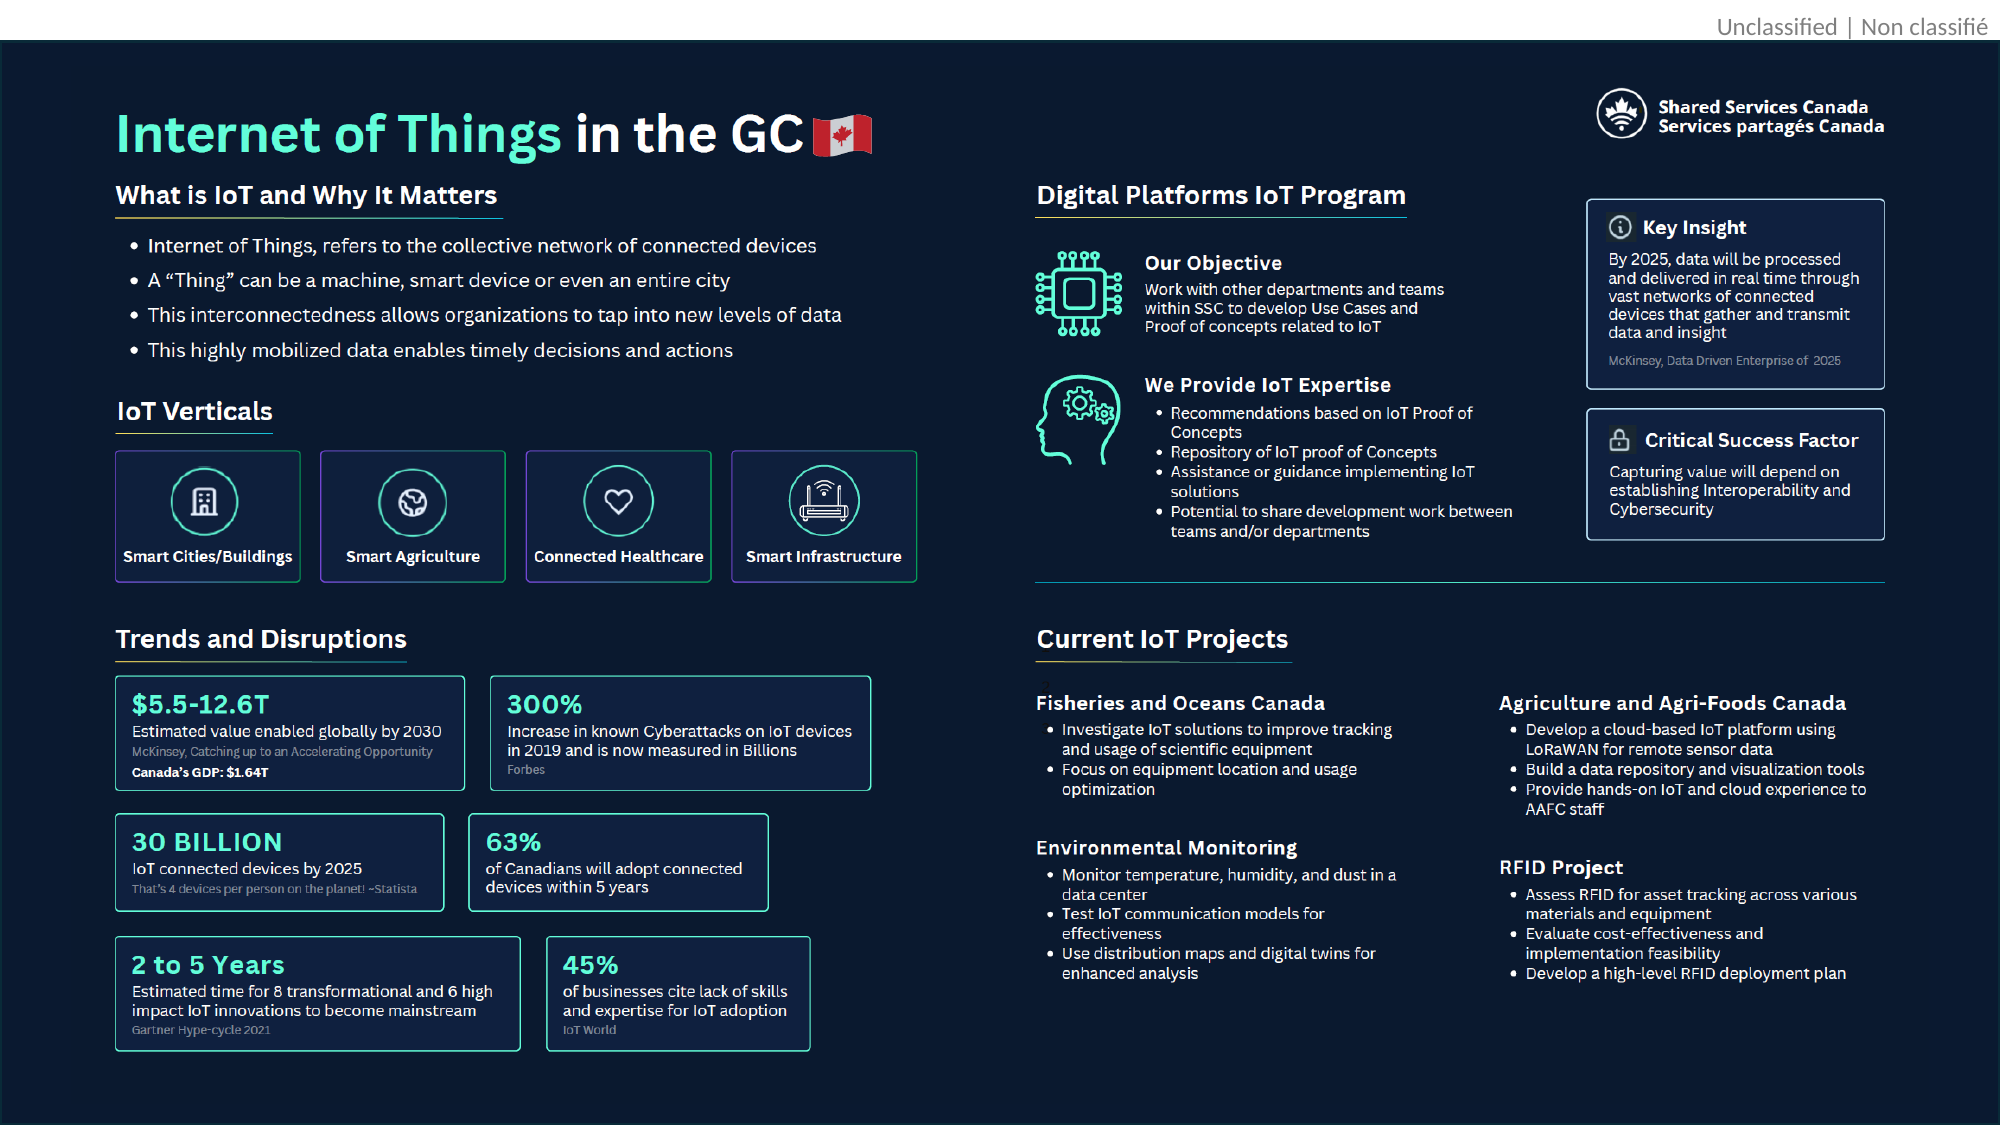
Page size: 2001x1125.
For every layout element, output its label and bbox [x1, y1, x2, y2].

picture [70, 66, 1930, 1106]
text_box [0, 40, 2000, 1125]
